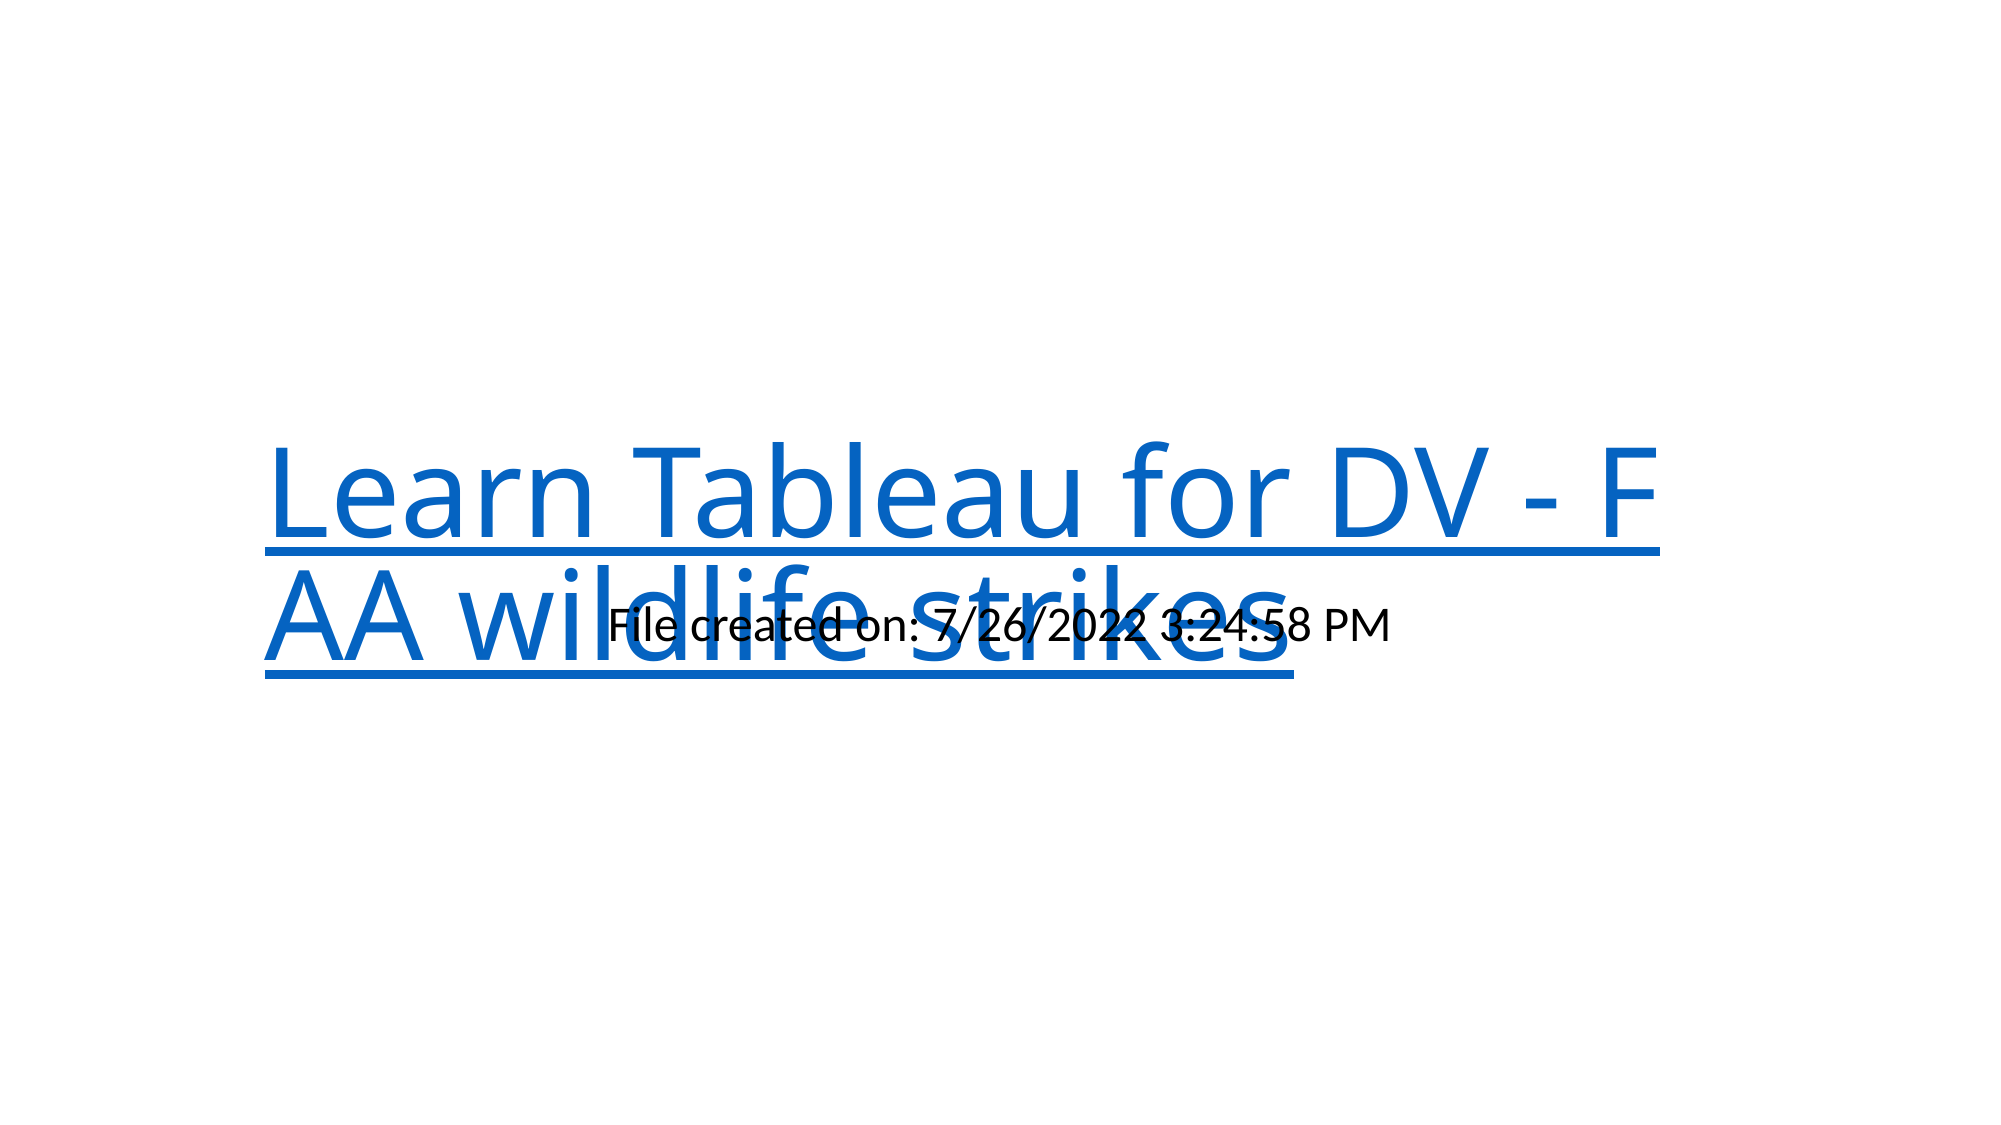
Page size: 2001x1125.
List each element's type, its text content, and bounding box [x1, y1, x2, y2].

title Learn Tableau for DV - FAA wildlife strikes [249, 184, 1750, 576]
subtitle File created on: 7/26/2022 3:24:58 PM [249, 590, 1750, 863]
